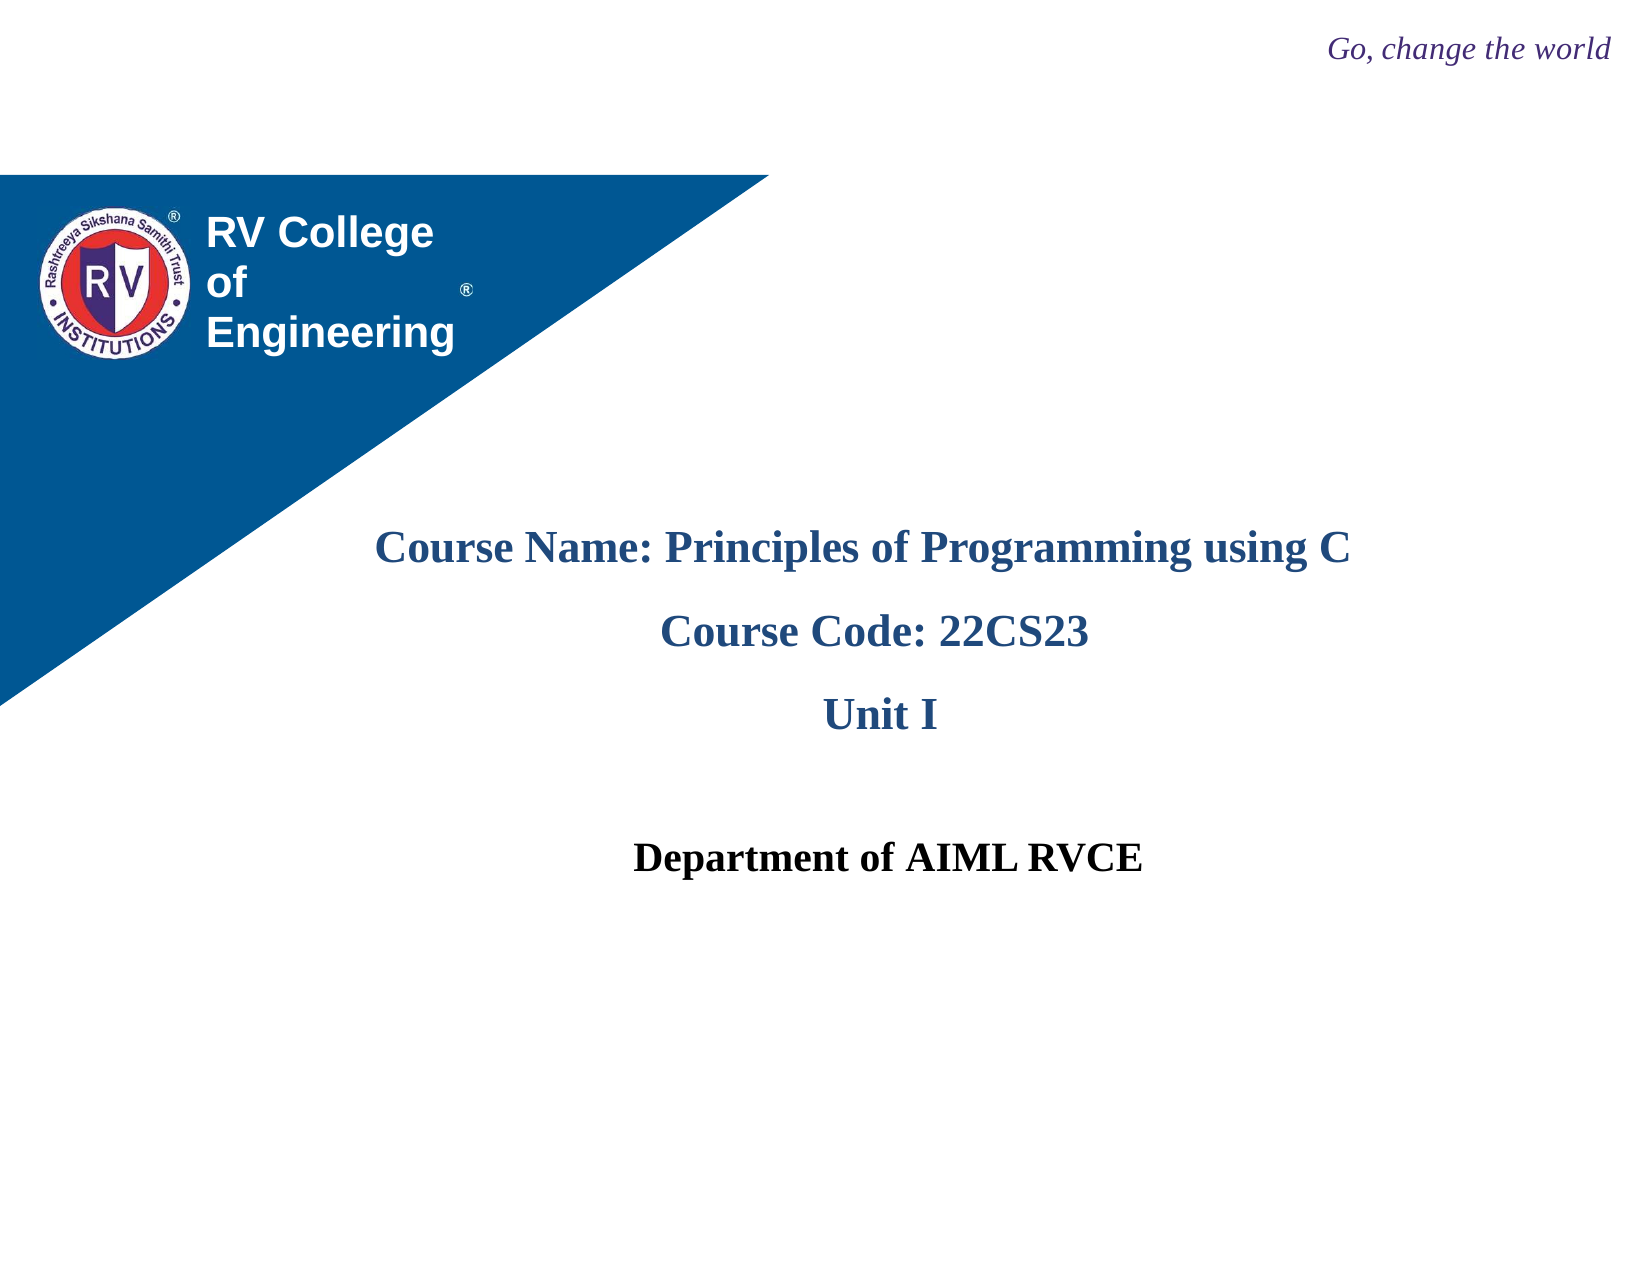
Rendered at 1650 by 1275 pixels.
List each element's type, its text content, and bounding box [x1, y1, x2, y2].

picture [37, 206, 191, 360]
title RV College of Engineering [203, 200, 488, 420]
text_box Go, change the world [1324, 24, 1615, 66]
text_box Course Name: Principles of Programming using C Course Code: 22CS23 Unit I Department of AIML RVCE [199, 486, 1576, 880]
